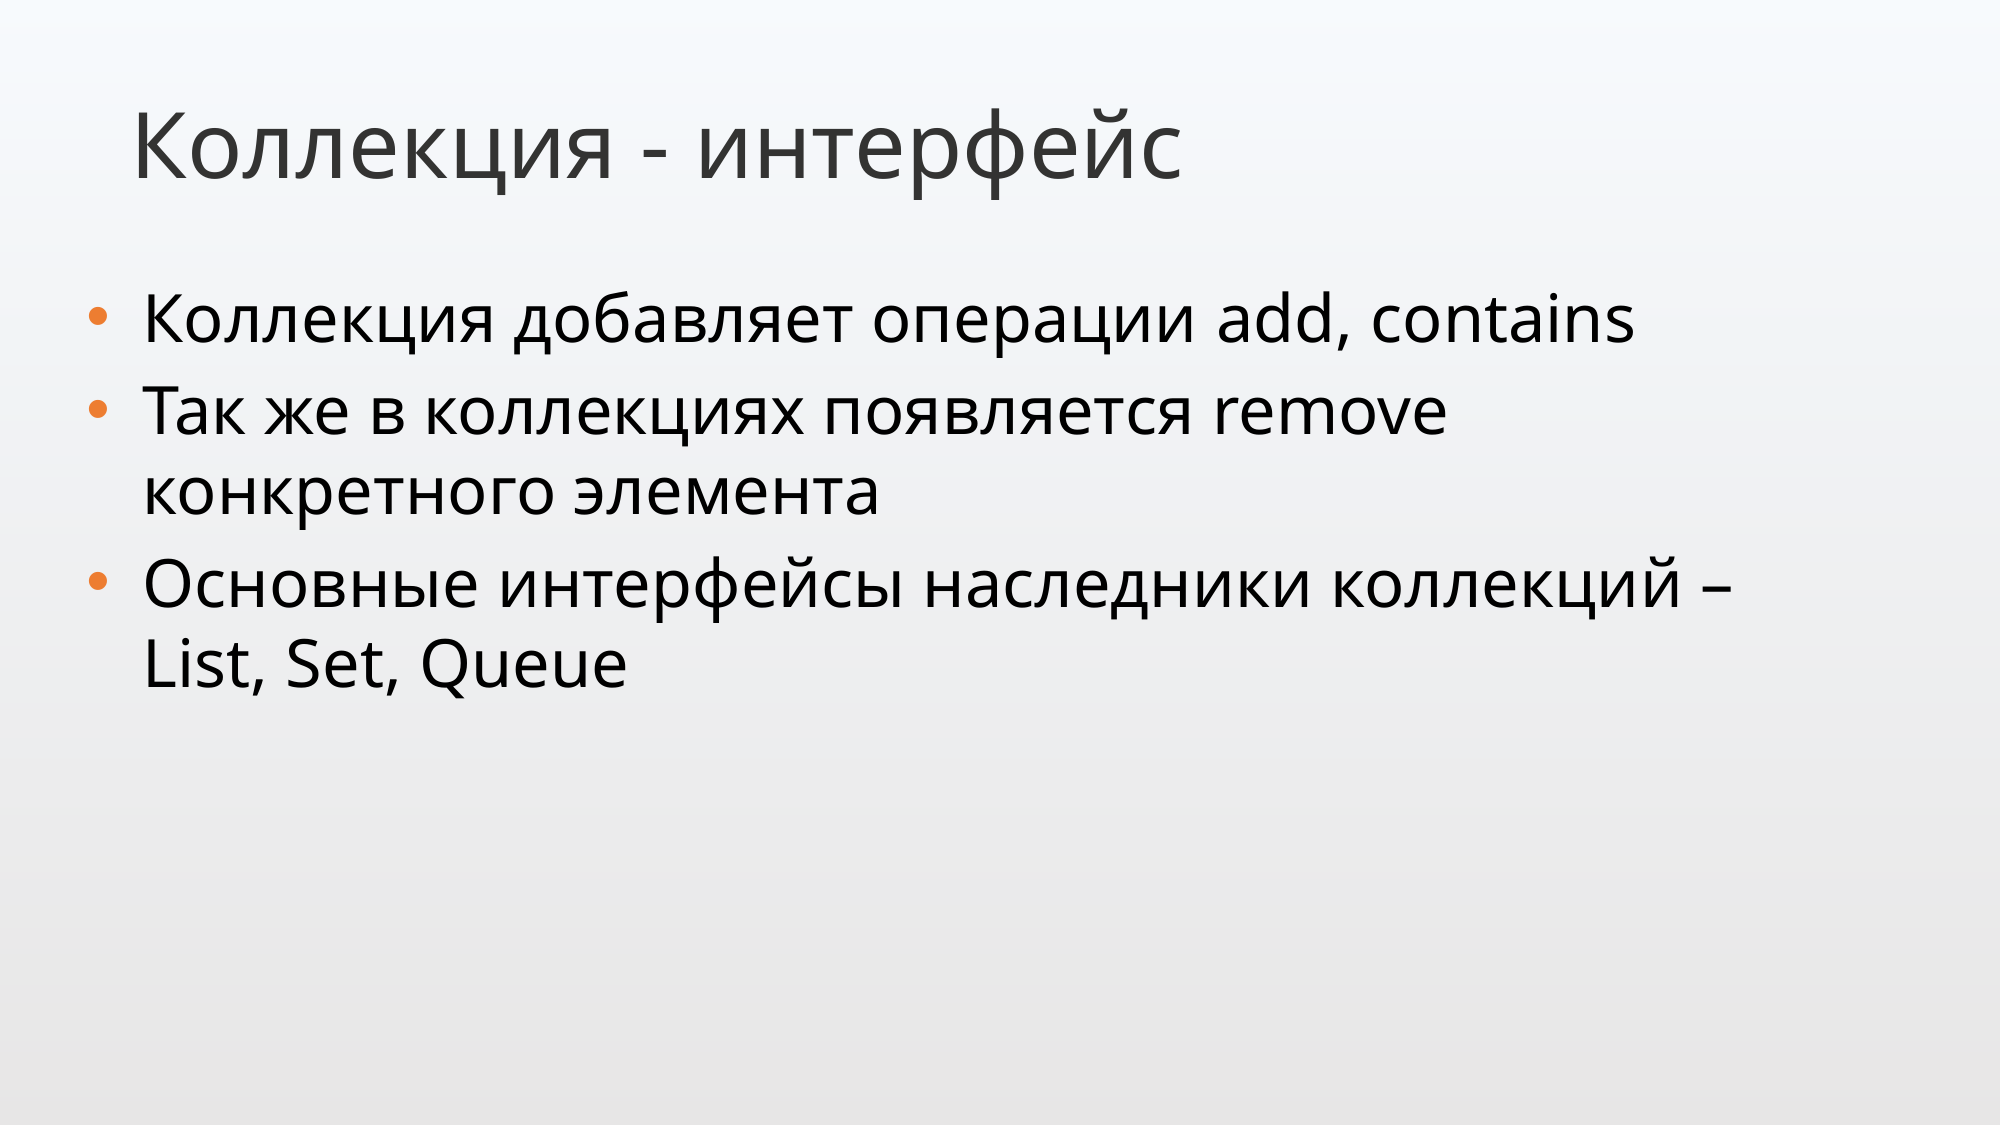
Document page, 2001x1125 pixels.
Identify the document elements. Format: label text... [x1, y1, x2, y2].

text_box Коллекция добавляет операции add, contains Так же в коллекциях появляется remove конкретного элемента Основные интерфейсы наследники коллекций – List, Set, Queue [71, 268, 1877, 708]
text_box Коллекция - интерфейс [130, 99, 1570, 268]
